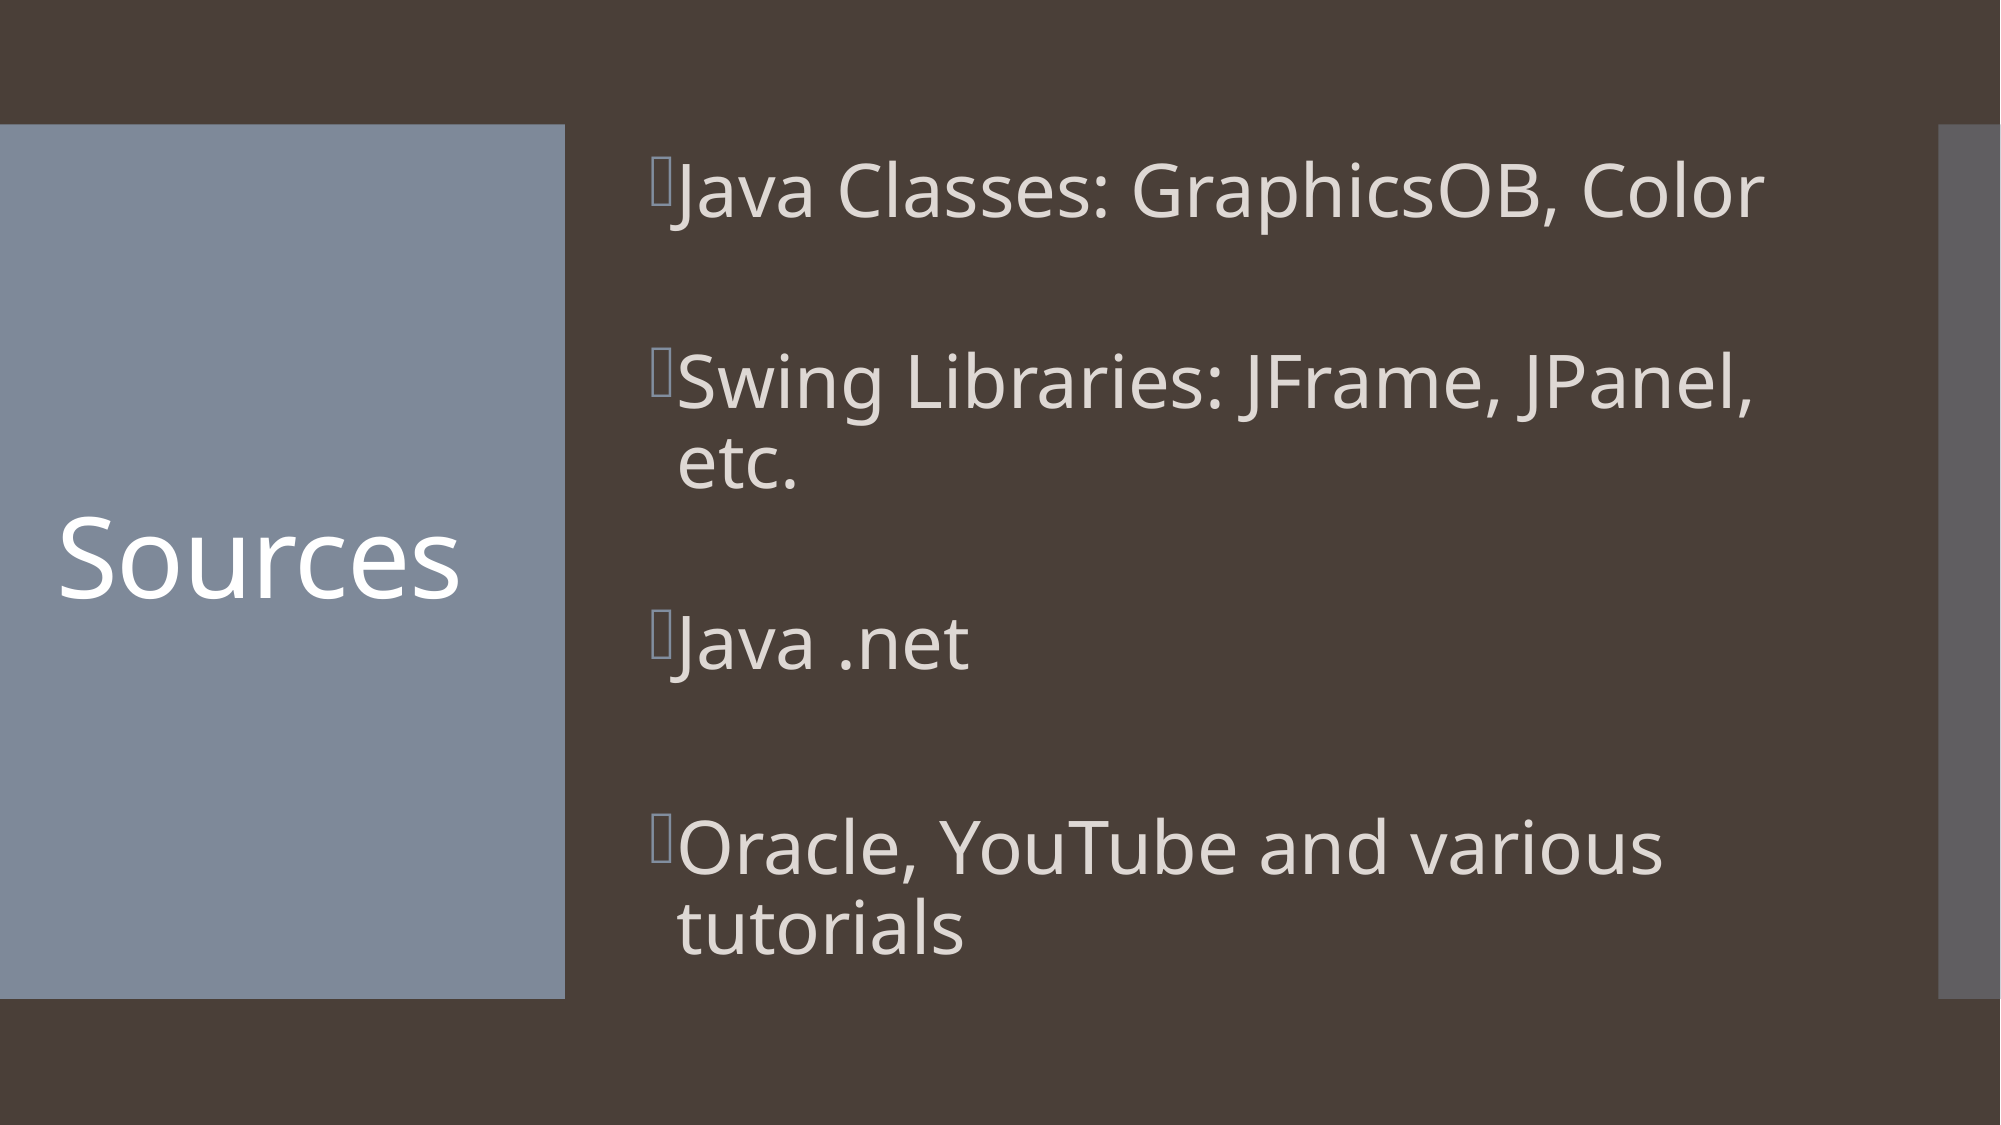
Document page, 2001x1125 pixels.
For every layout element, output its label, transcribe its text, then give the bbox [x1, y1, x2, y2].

title Sources [41, 184, 525, 940]
list Java Classes: GraphicsOB, Color Swing Libraries: JFrame, JPanel, etc. Java .net Oracle, YouTube and various tutorials [634, 141, 1835, 982]
